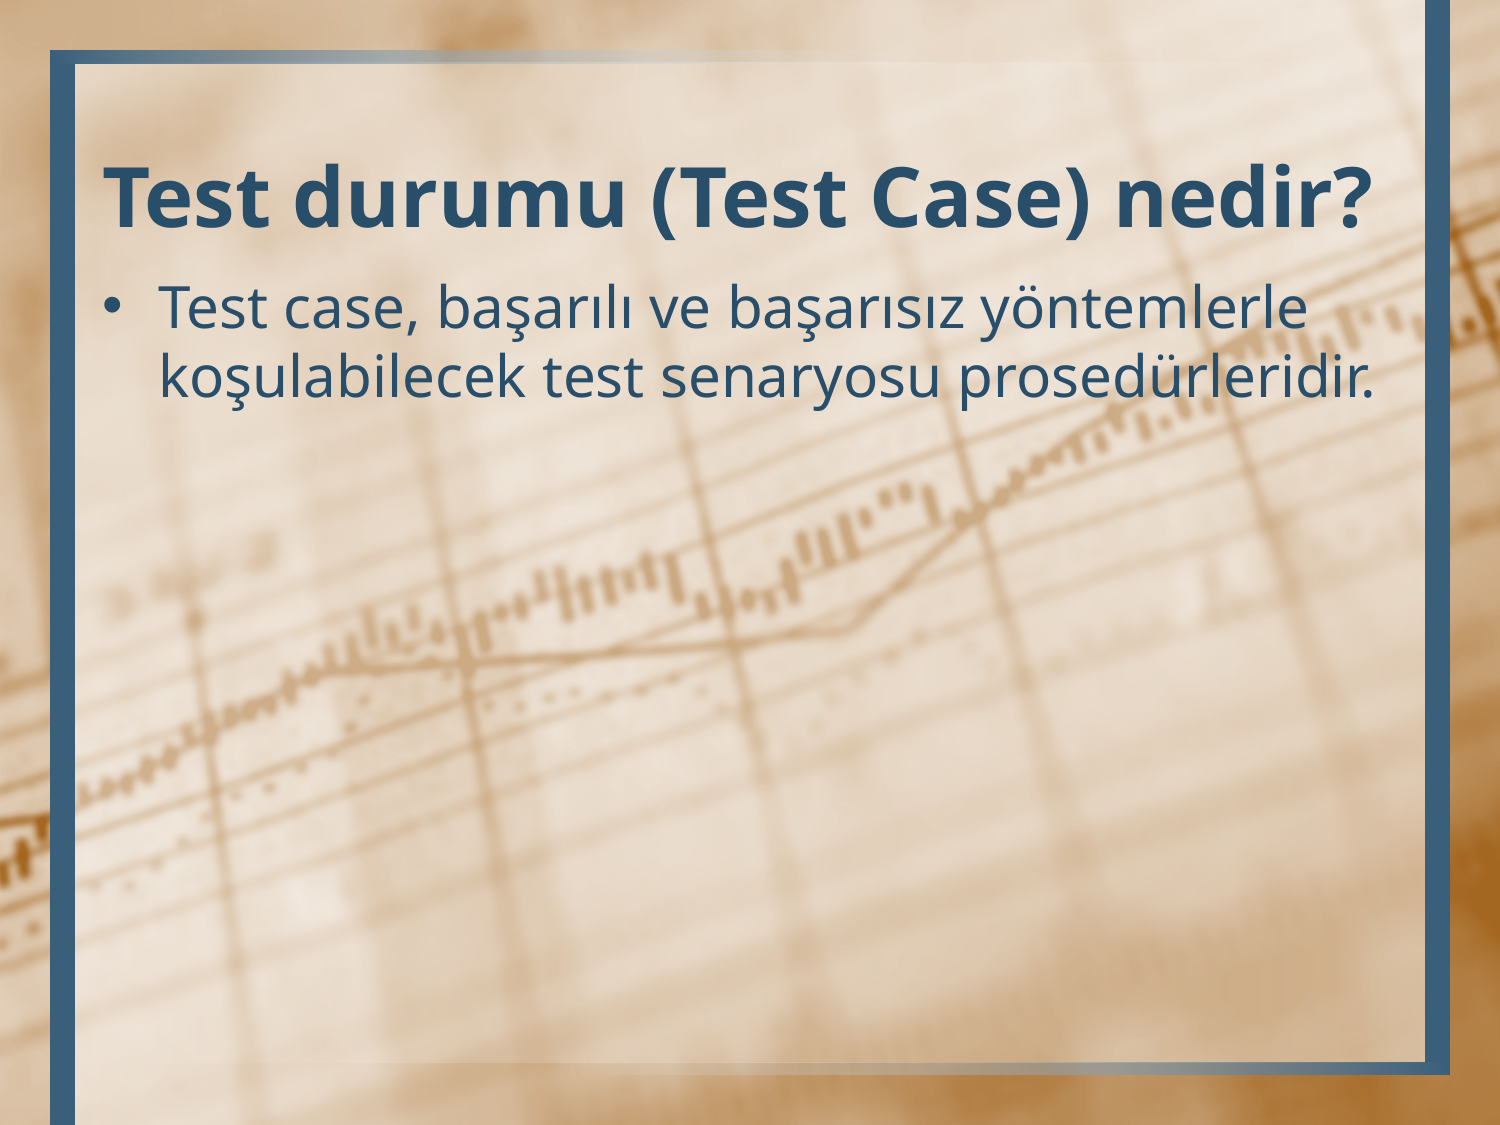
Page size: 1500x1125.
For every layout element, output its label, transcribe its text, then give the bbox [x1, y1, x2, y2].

title Test durumu (Test Case) nedir? [87, 75, 1413, 252]
list Test case, başarılı ve başarısız yöntemlerle koşulabilecek test senaryosu prosedürleridir. [87, 262, 1413, 987]
